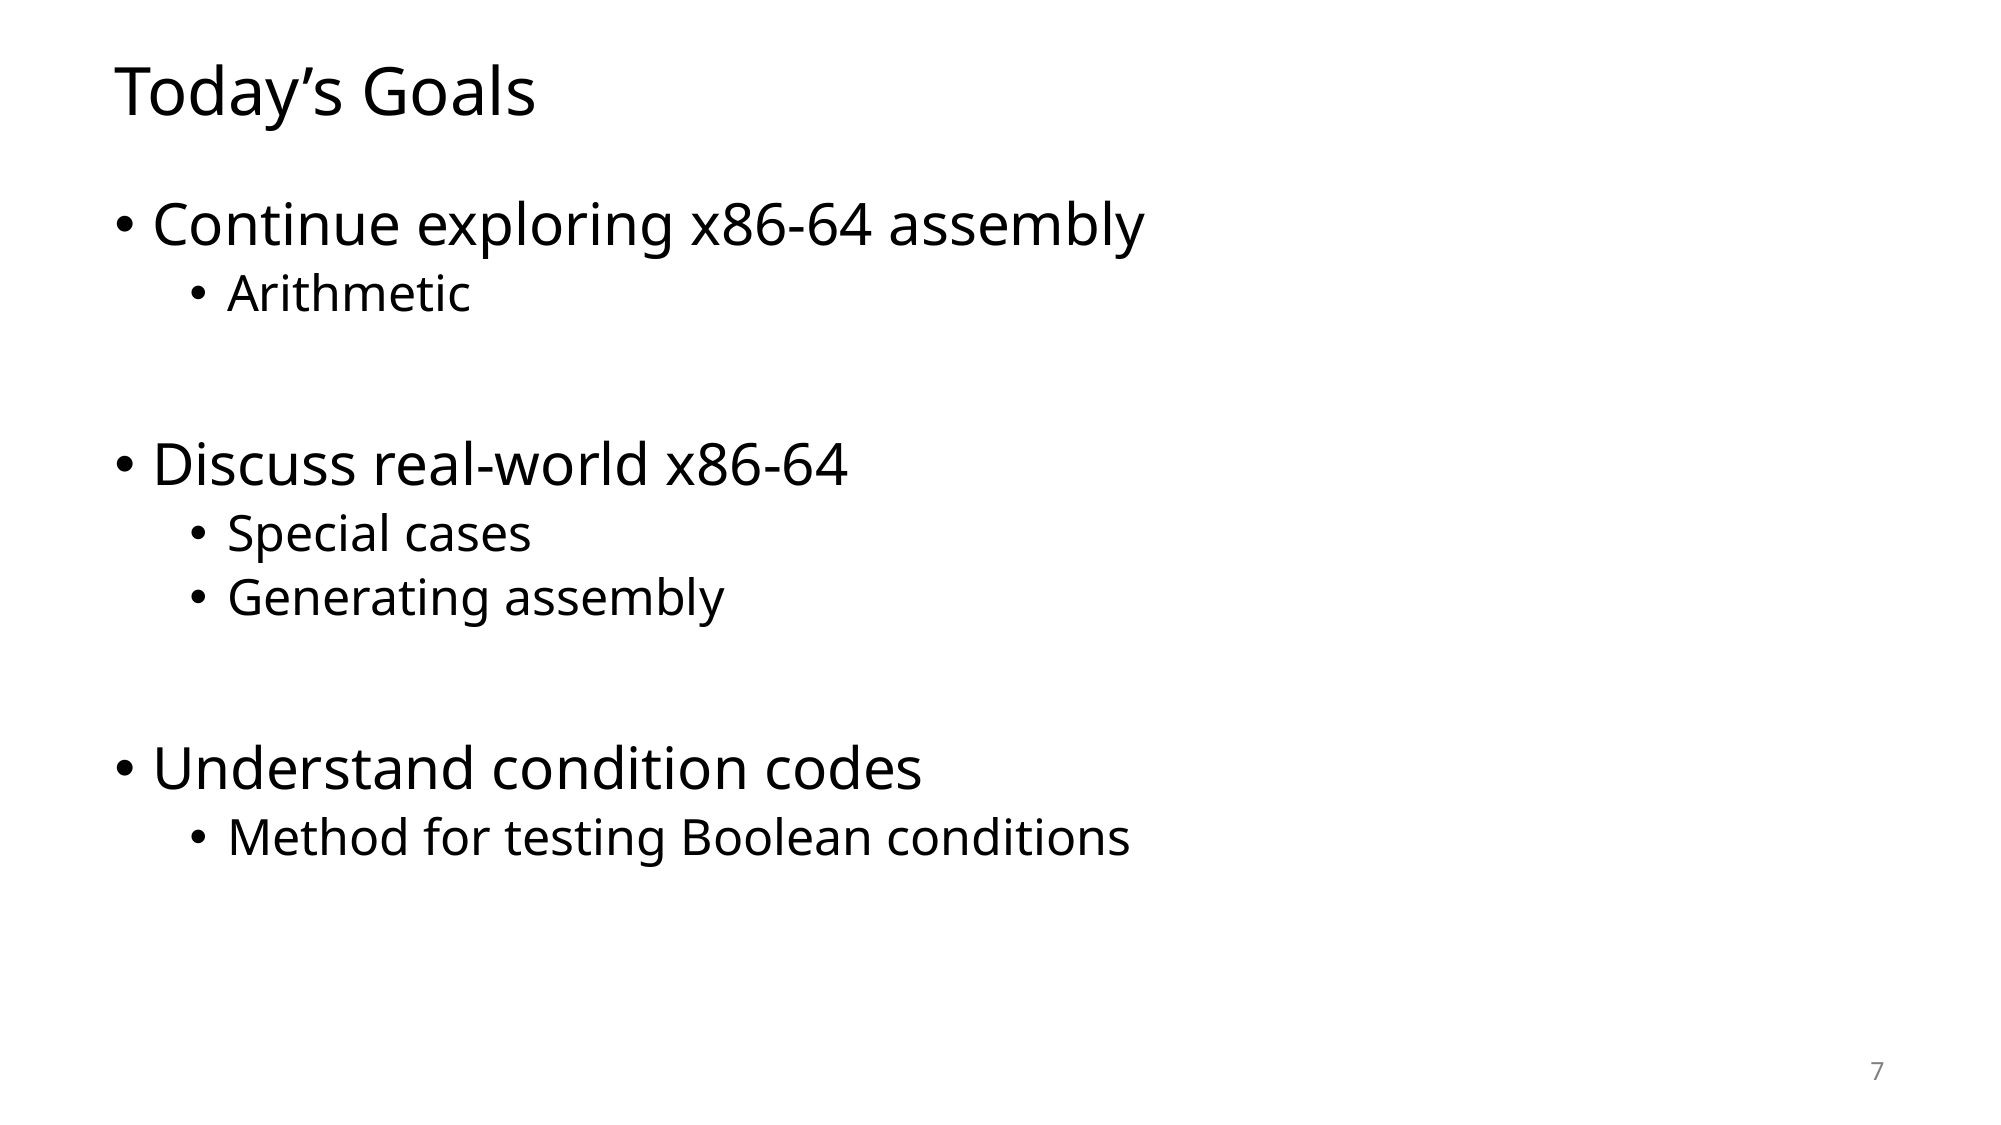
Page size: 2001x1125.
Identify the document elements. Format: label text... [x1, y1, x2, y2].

title Today’s Goals [99, 37, 1900, 150]
list Continue exploring x86-64 assembly Arithmetic Discuss real-world x86-64 Special cases Generating assembly Understand condition codes Method for testing Boolean conditions [99, 187, 1900, 1013]
slide_number 7 [1749, 1042, 1900, 1103]
